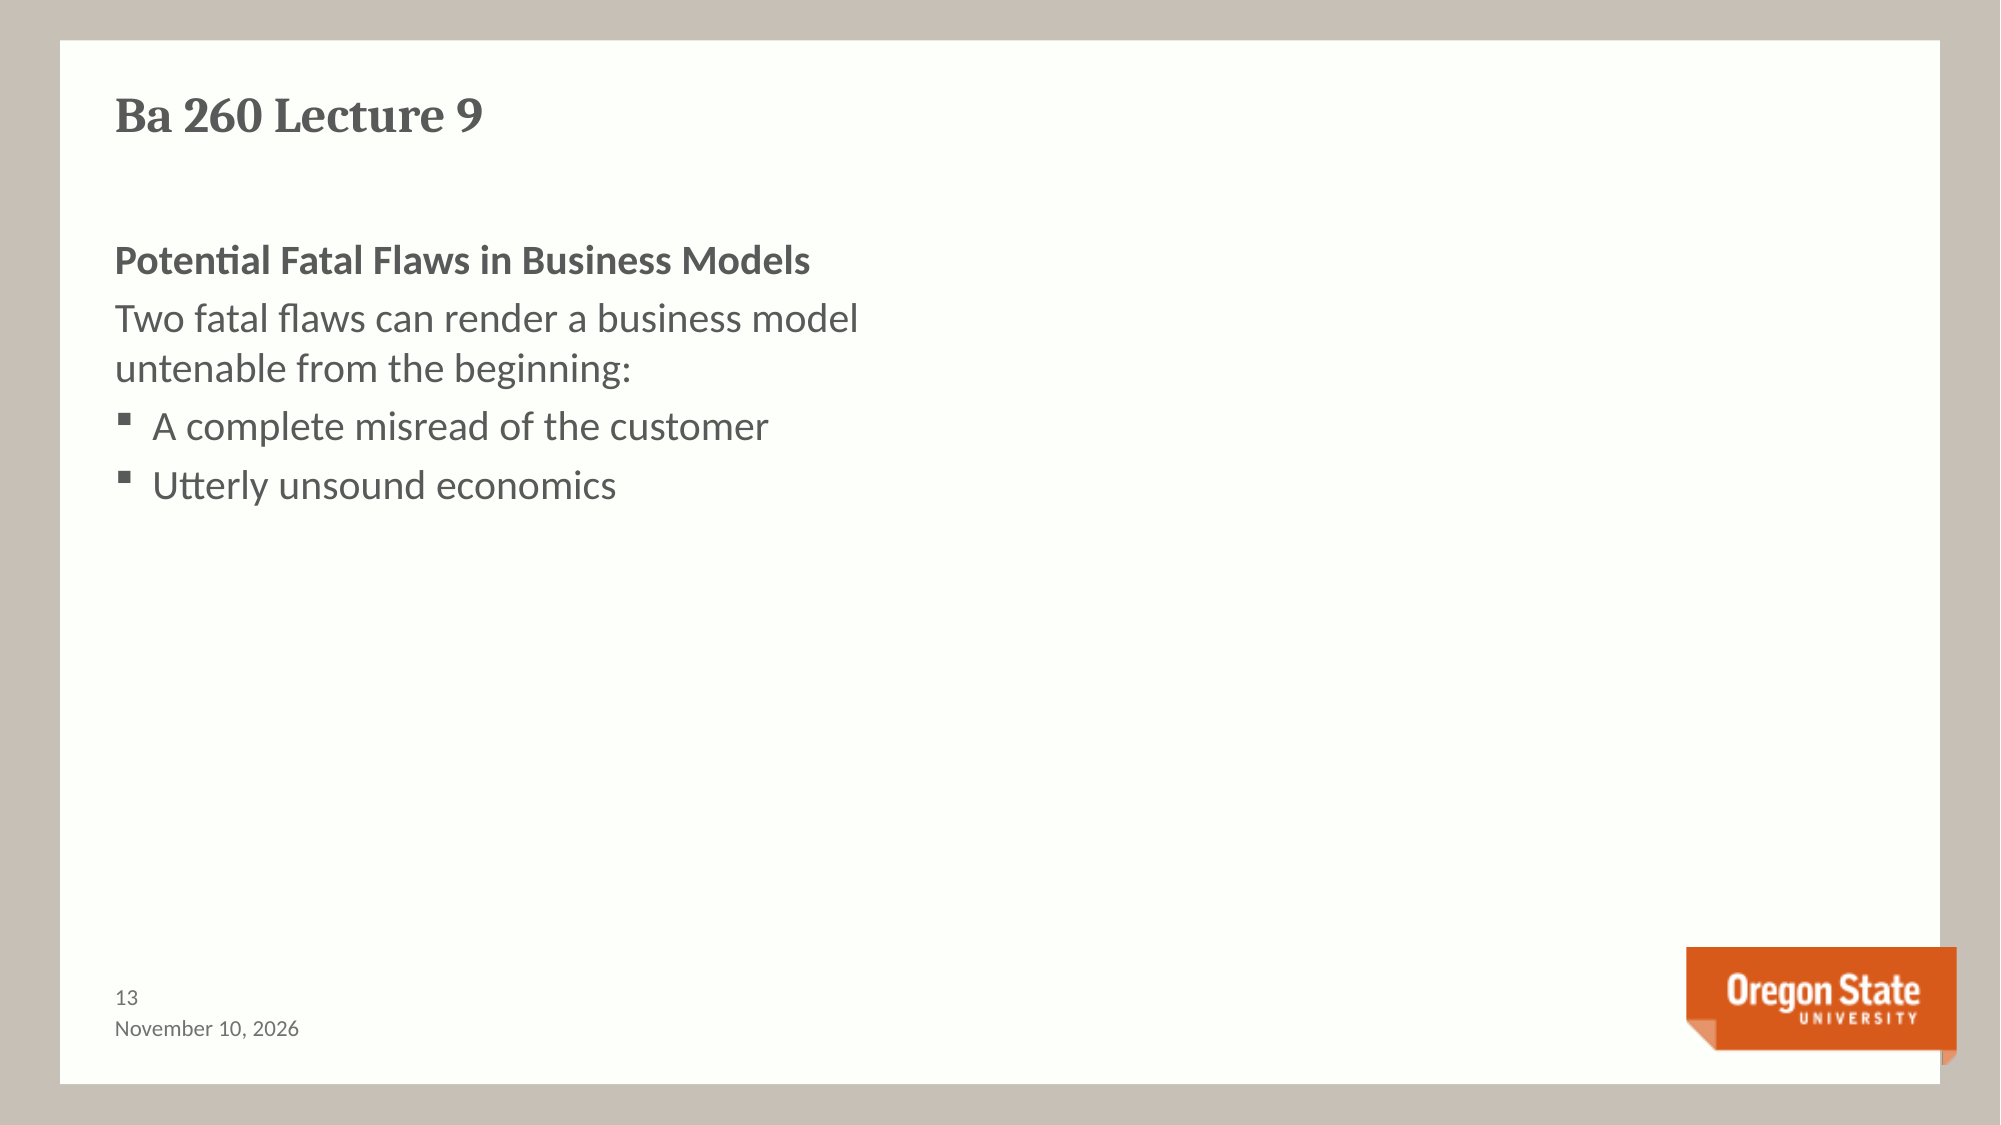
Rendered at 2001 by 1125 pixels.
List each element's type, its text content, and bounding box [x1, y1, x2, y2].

list Potential Fatal Flaws in Business Models Two fatal flaws can render a business model untenable from the beginning: A complete misread of the customer Utterly unsound economics [99, 224, 976, 938]
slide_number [99, 1012, 500, 1043]
title Ba 260 Lecture 9 [99, 75, 1900, 188]
slide_number 12 [99, 982, 180, 1013]
